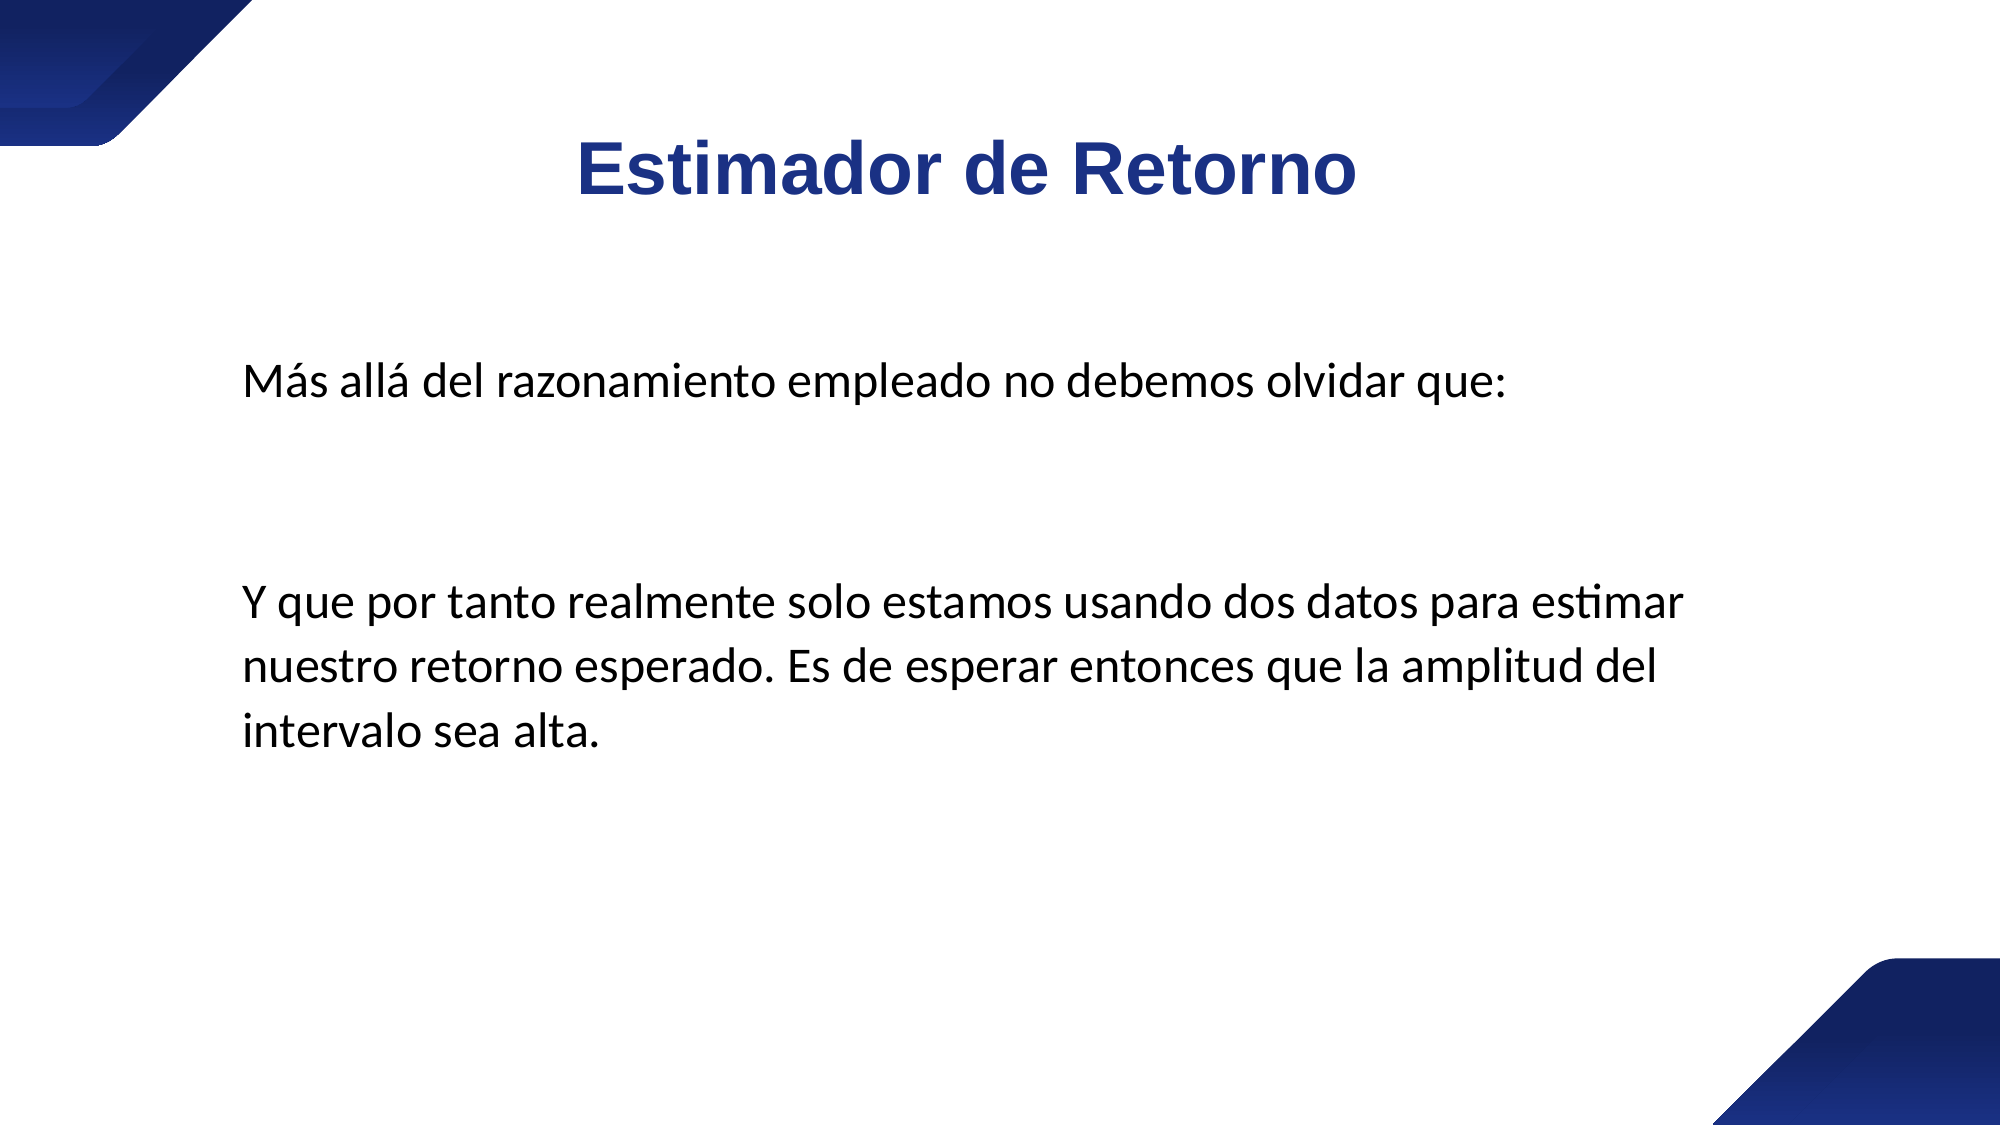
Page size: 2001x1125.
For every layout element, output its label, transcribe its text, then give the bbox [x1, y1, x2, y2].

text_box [0, 0, 252, 147]
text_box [1712, 958, 2000, 1125]
text_box Estimador de Retorno [369, 112, 1567, 218]
